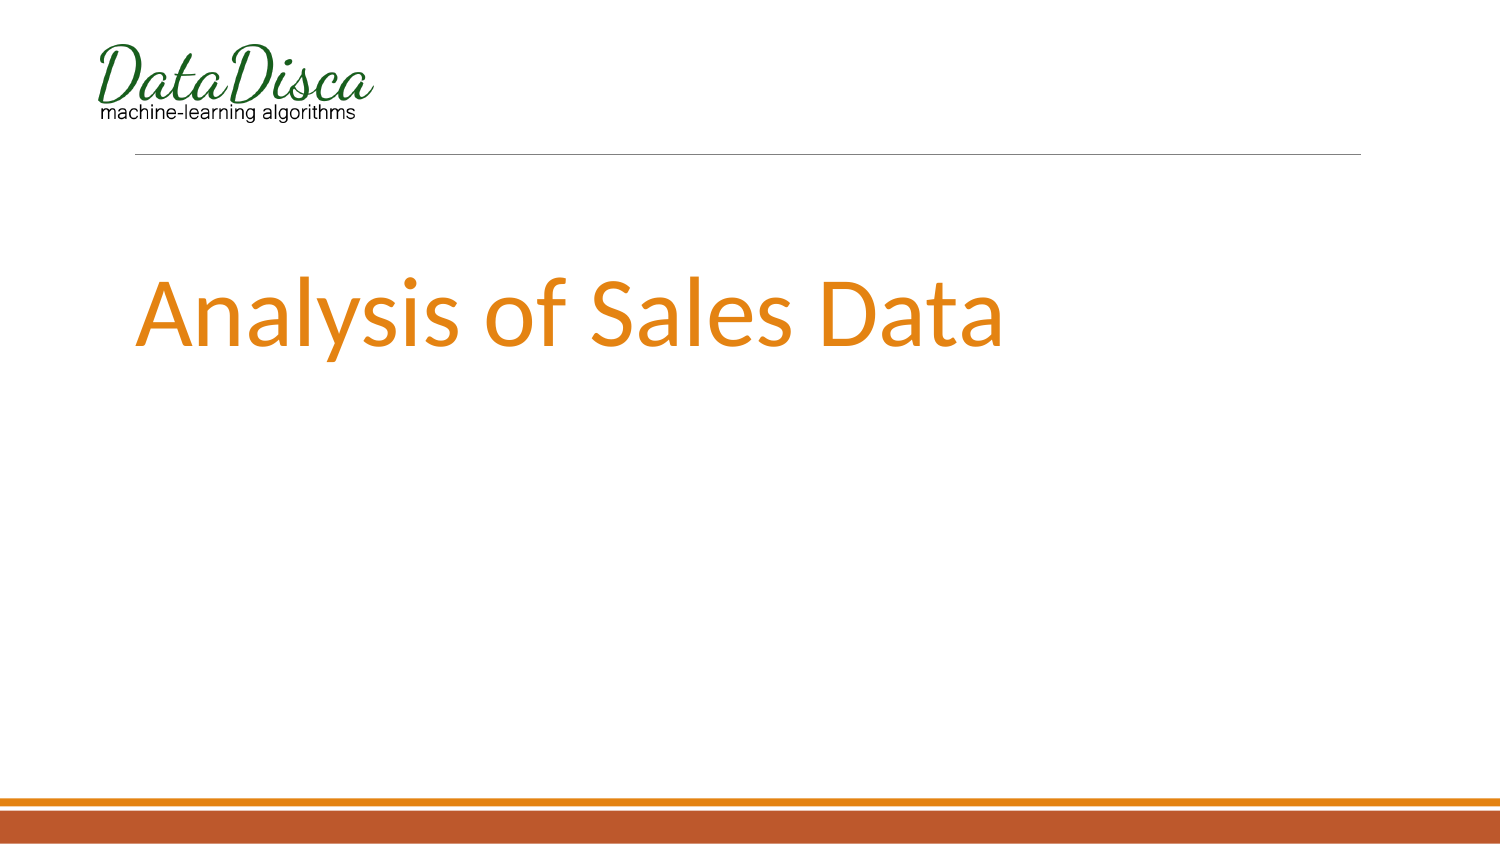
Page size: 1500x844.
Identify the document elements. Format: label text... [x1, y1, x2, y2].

list Analysis of Sales Data [135, 170, 1373, 723]
picture [98, 44, 374, 123]
